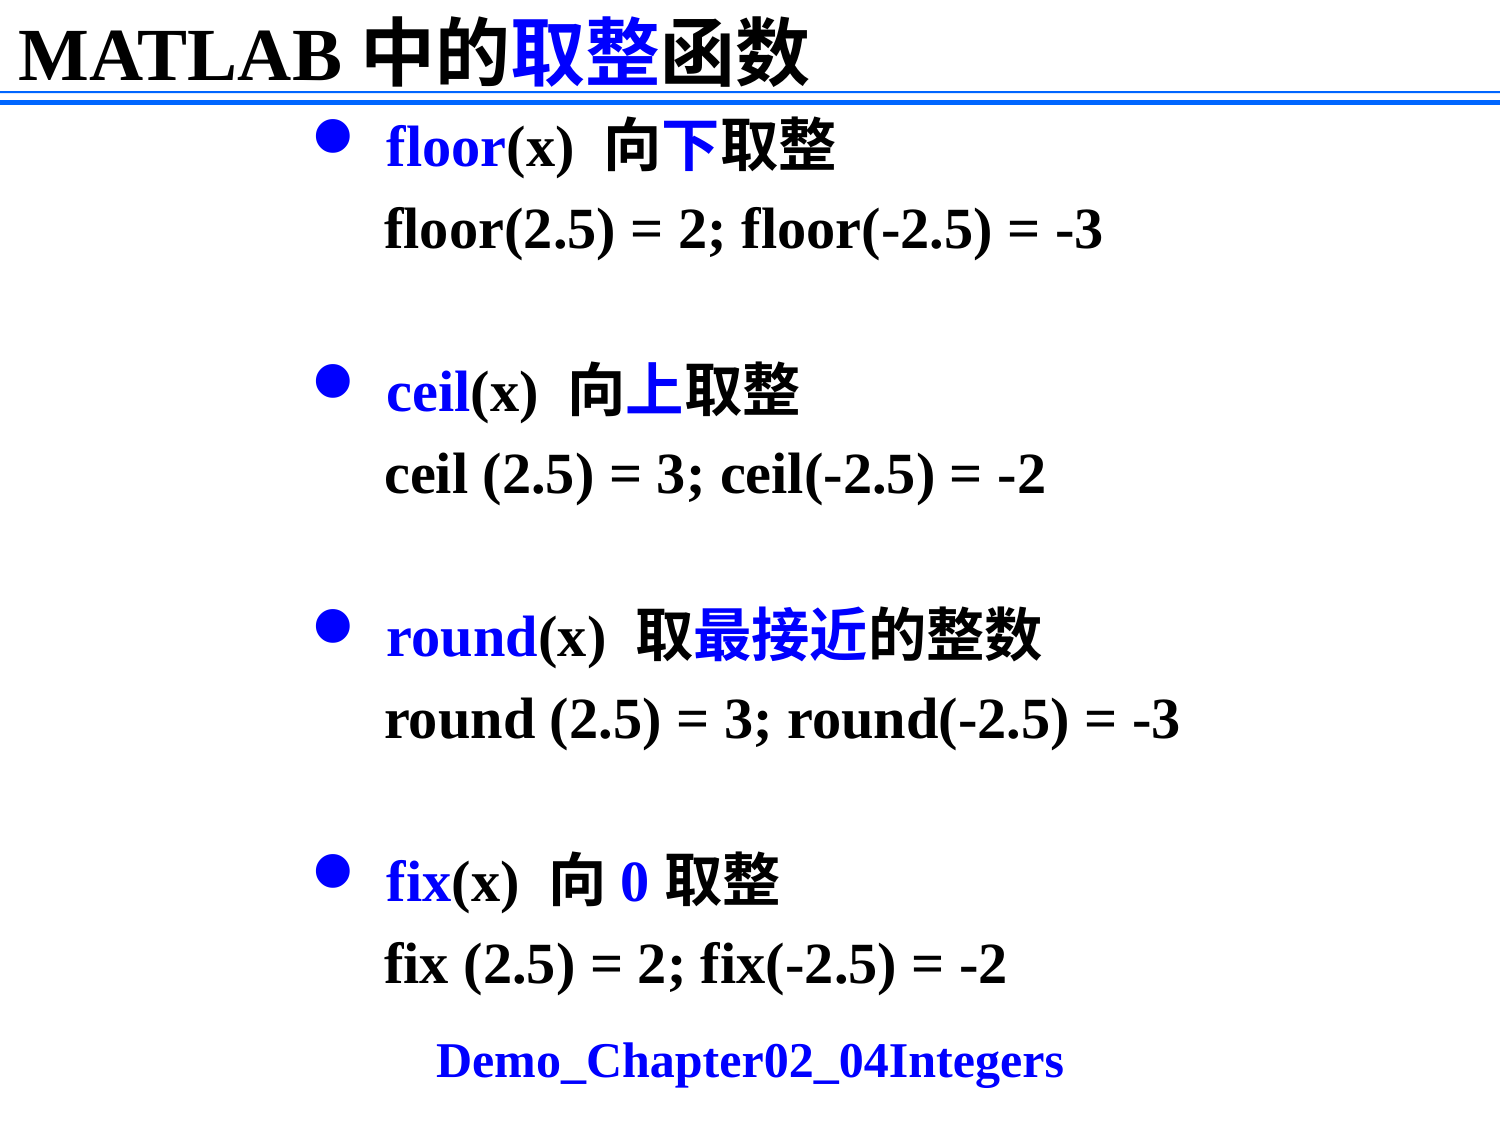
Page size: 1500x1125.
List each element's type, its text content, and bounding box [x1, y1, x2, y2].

text_box Demo_Chapter02_04Integers [0, 1027, 1500, 1088]
text_box floor(x) 向下取整 floor(2.5) = 2; floor(-2.5) = -3 ceil(x) 向上取整 ceil (2.5) = 3; ceil(-2.5) = -2 round(x) 取最接近的整数 round (2.5) = 3; round(-2.5) = -3 fix(x) 向0取整 fix (2.5) = 2; fix(-2.5) = -2 [311, 108, 1188, 996]
text_box MATLAB中的取整函数 [0, 5, 1500, 91]
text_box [0, 91, 1500, 103]
